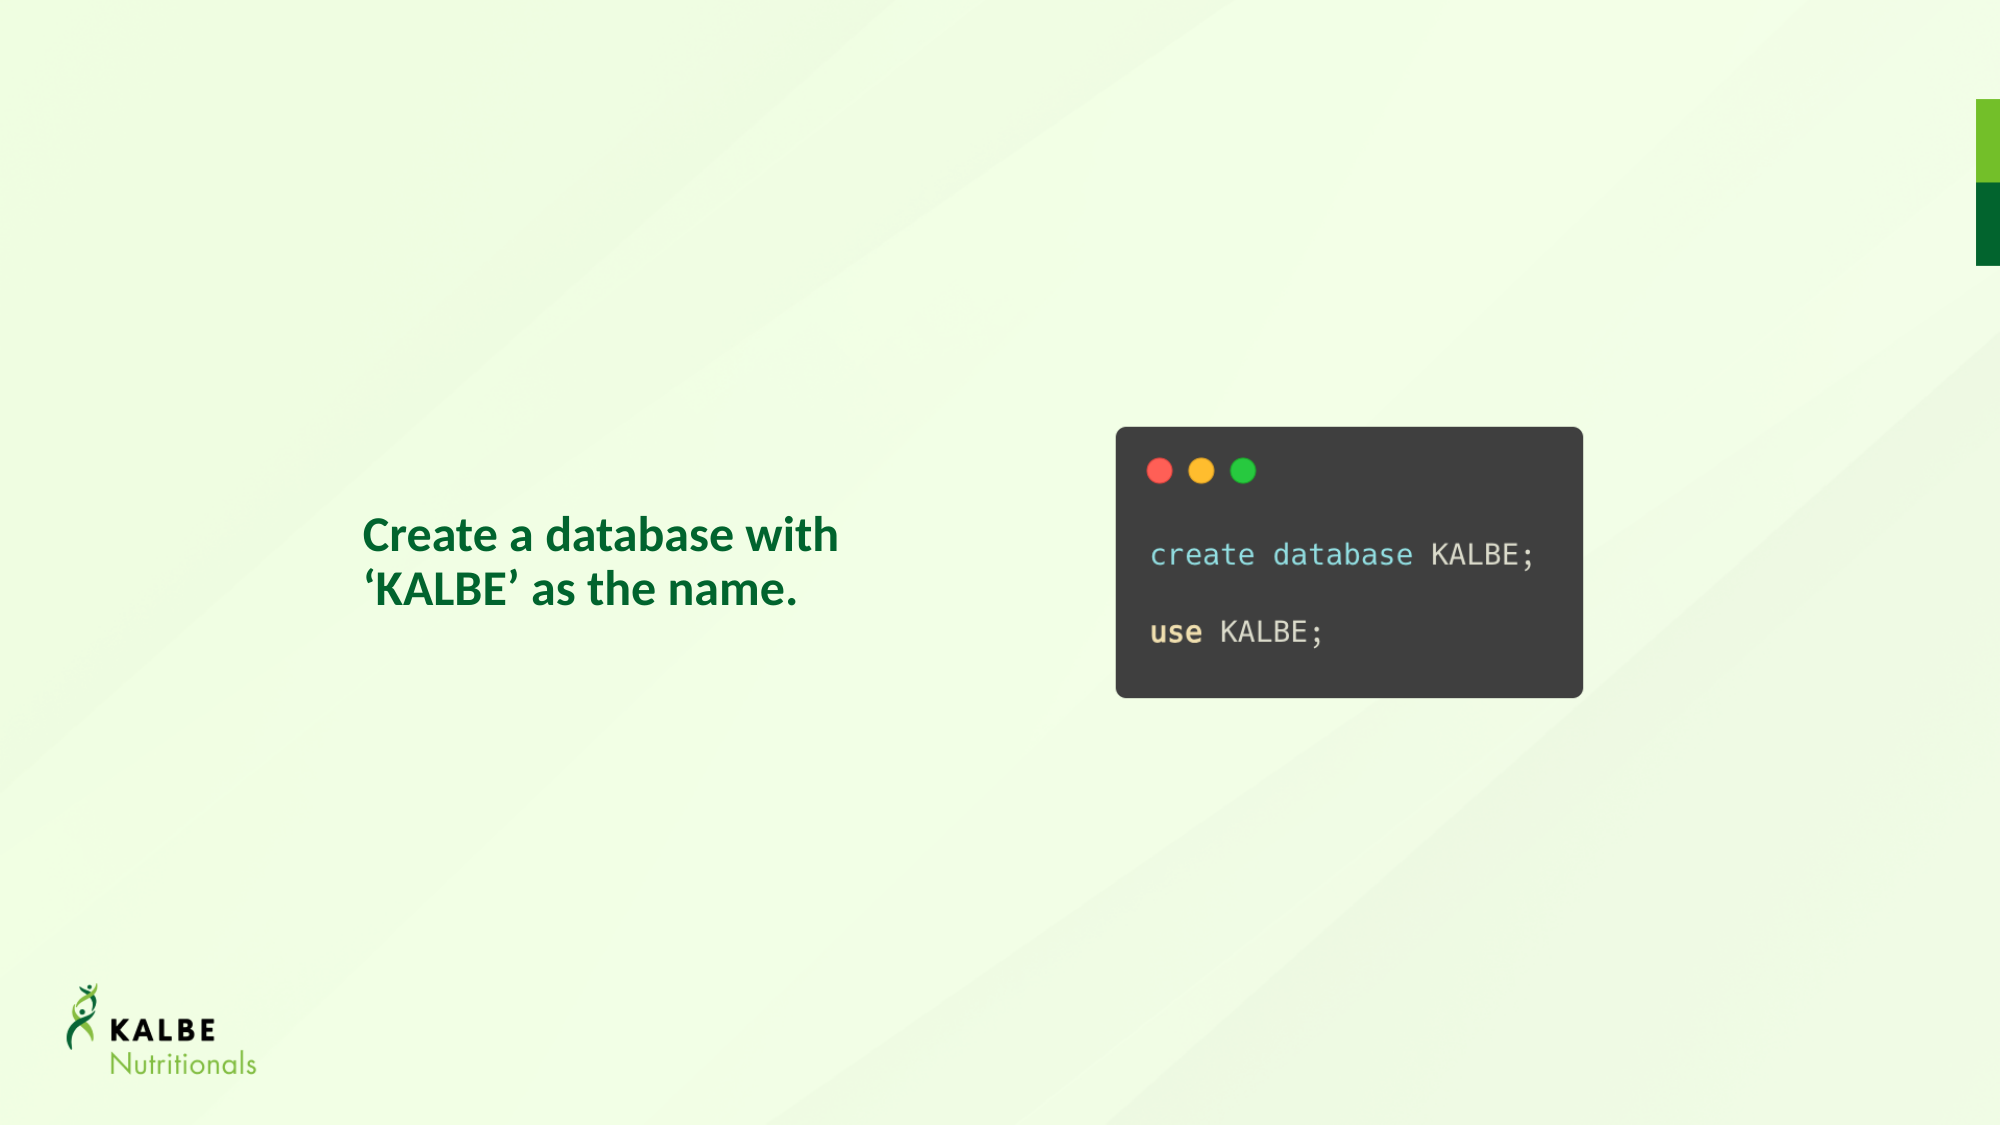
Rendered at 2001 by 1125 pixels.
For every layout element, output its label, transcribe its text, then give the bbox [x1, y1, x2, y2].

list Create a database with ‘KALBE’ as the name. [347, 461, 874, 663]
picture [0, 0, 2000, 1125]
